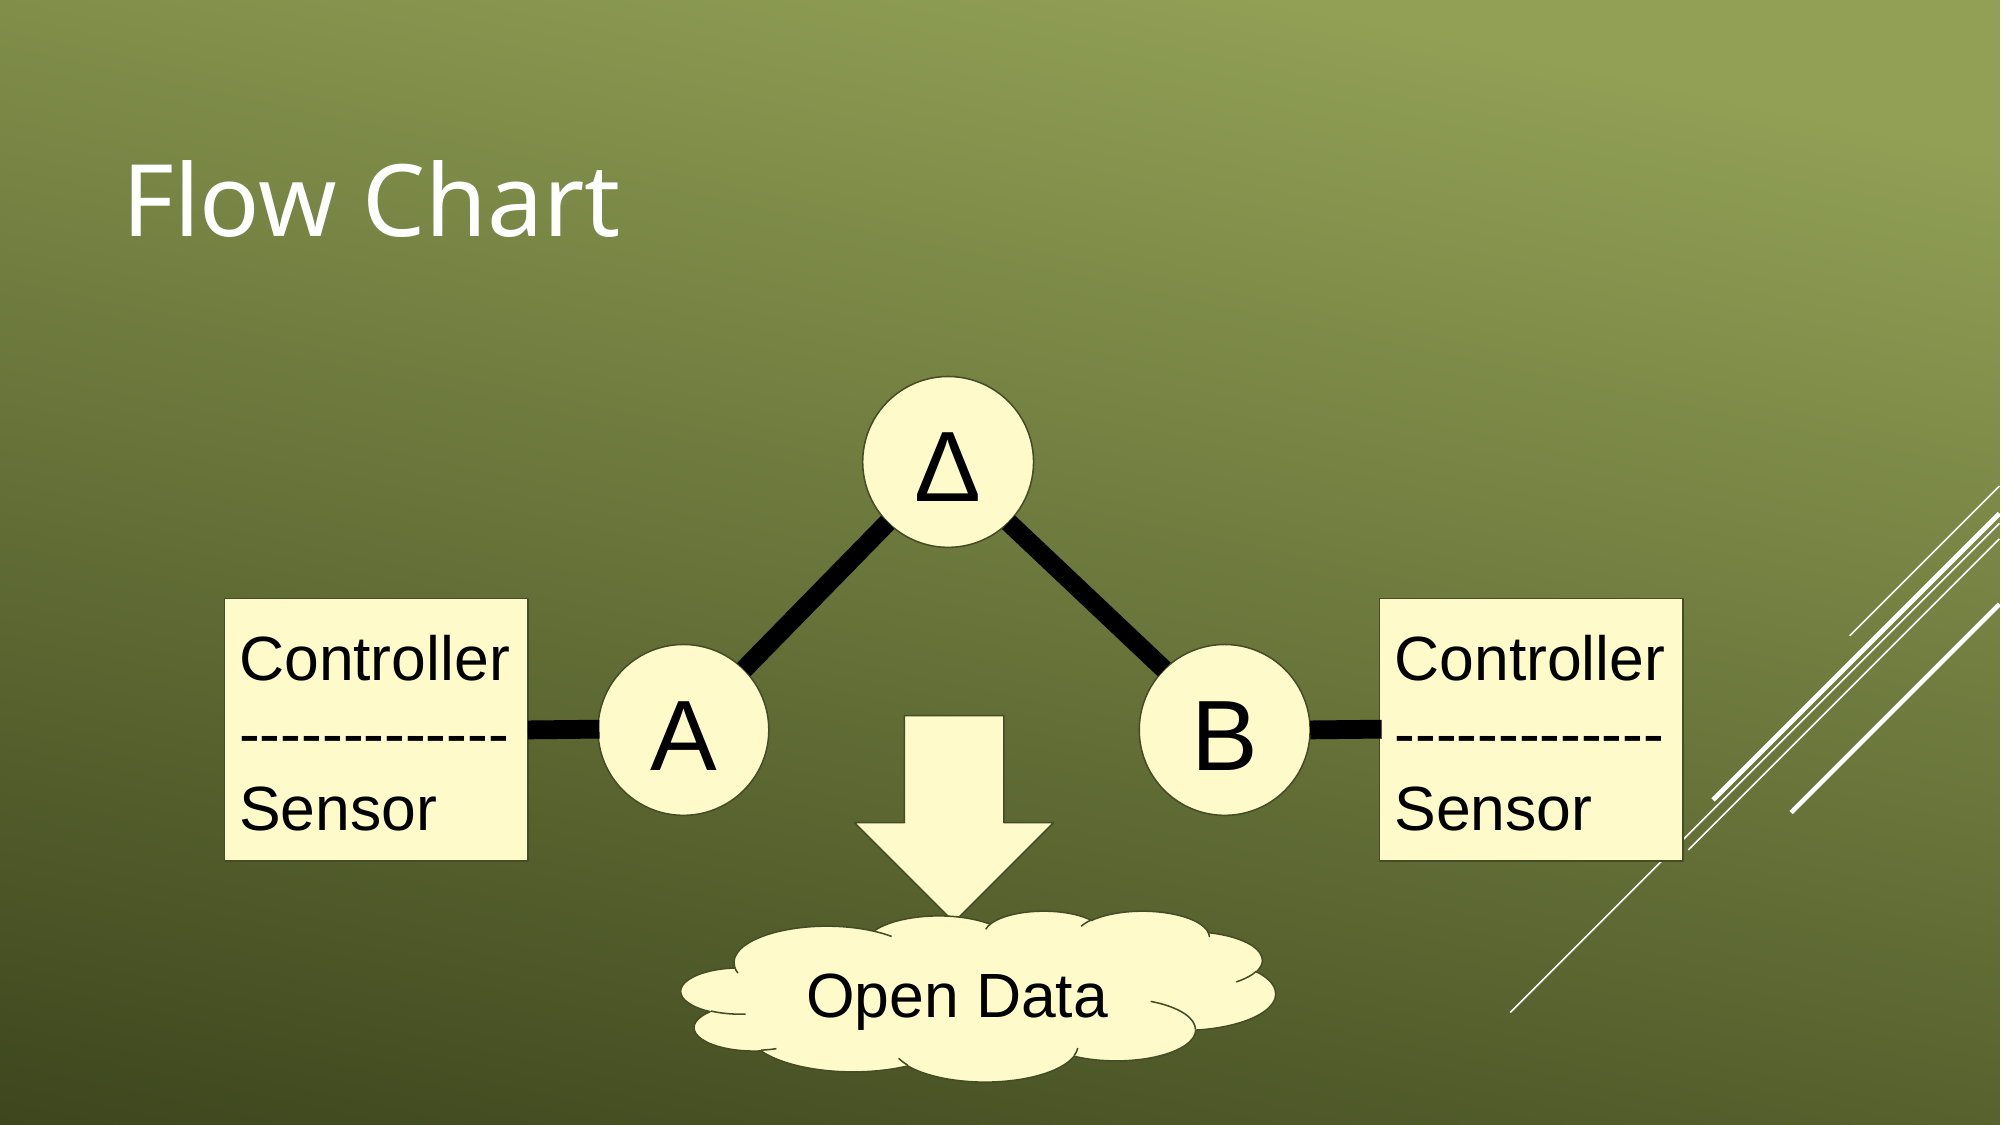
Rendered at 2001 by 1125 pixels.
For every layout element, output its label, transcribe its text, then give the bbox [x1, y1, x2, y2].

text_box Δ [862, 376, 1034, 548]
title Flow Chart [107, 72, 1508, 321]
text_box [854, 715, 1054, 917]
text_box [1008, 522, 1165, 670]
text_box B [1139, 644, 1310, 816]
text_box Open Data [680, 911, 1276, 1083]
text_box A [598, 644, 769, 816]
text_box Controller ------------- Sensor [1379, 598, 1684, 862]
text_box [743, 522, 888, 670]
text_box Controller ------------- Sensor [224, 598, 528, 862]
